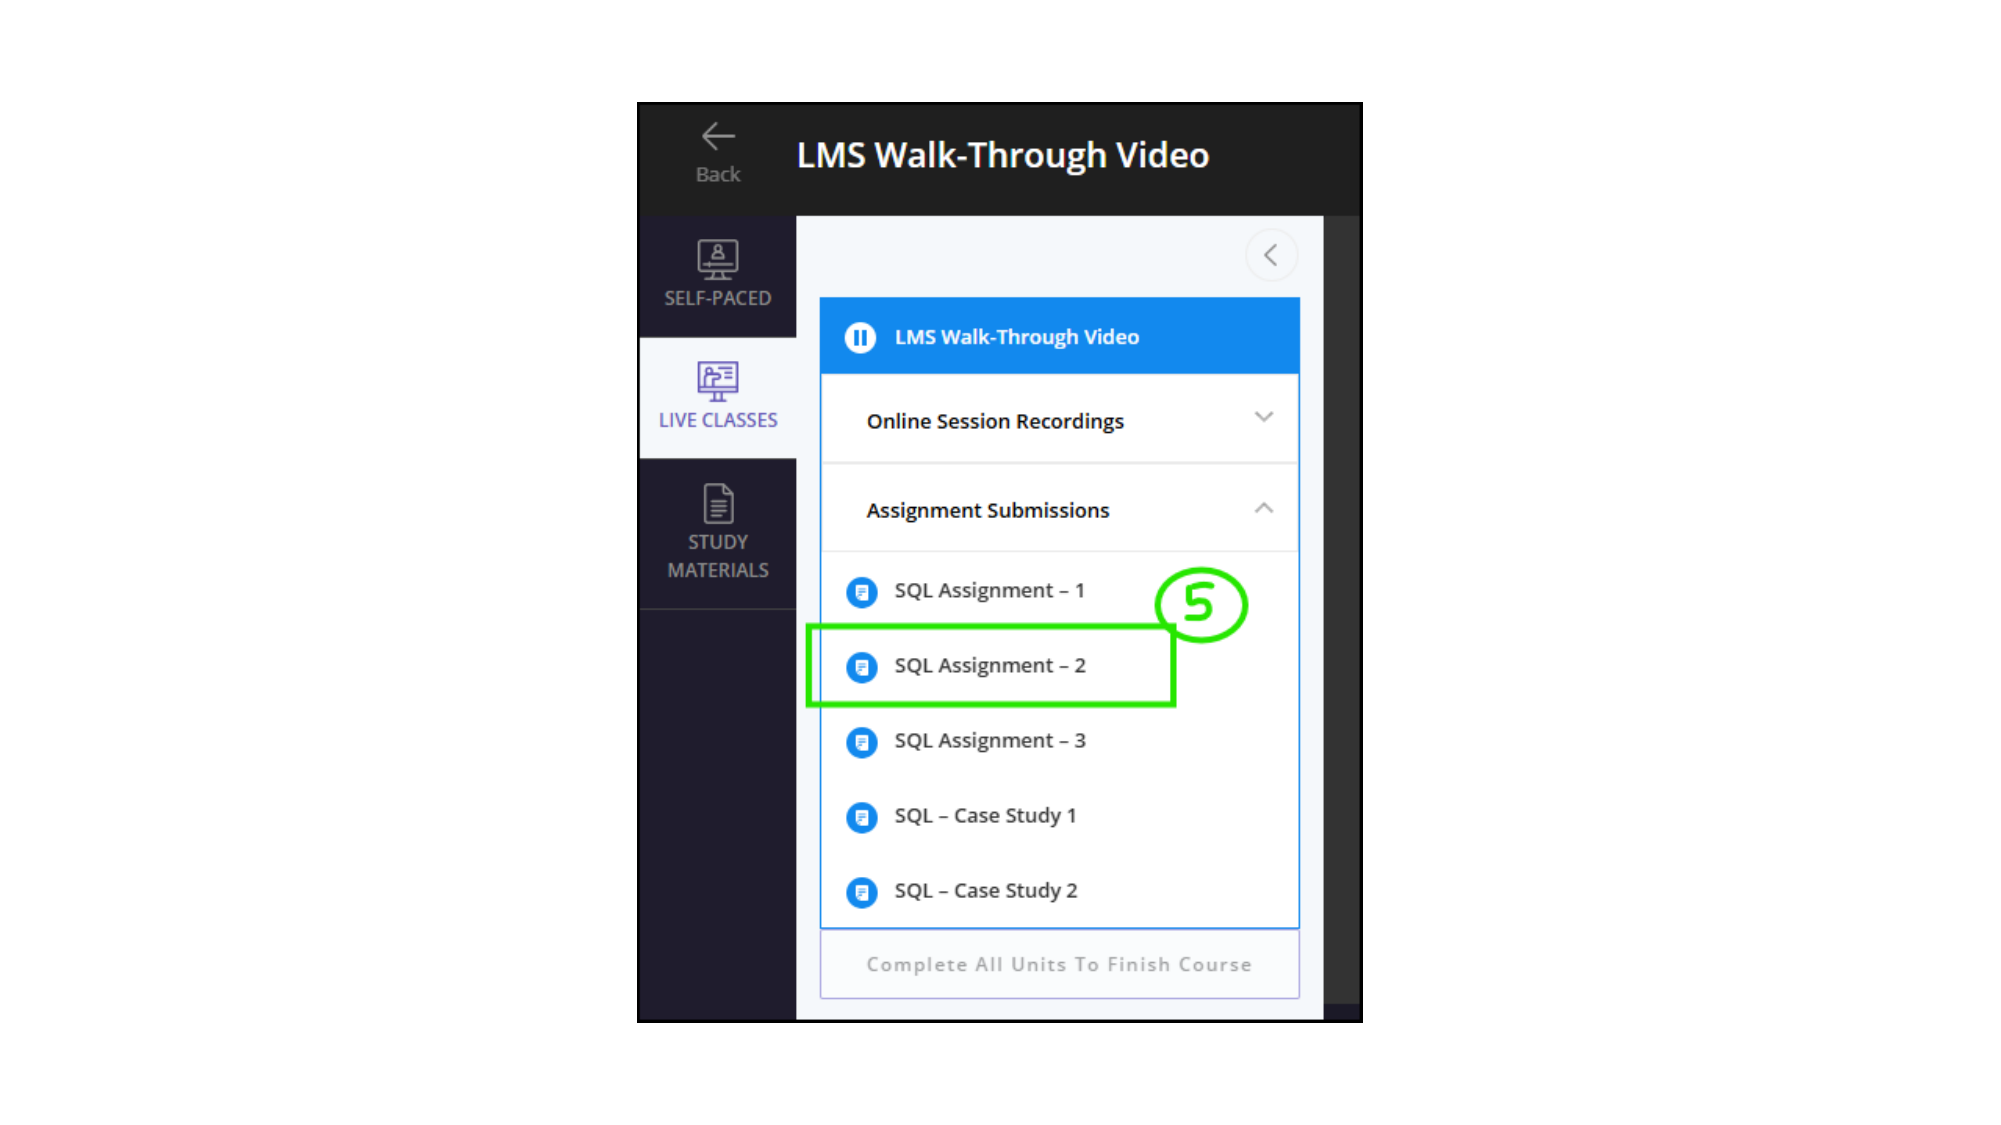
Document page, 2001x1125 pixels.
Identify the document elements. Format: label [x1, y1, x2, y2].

picture [637, 102, 1363, 1023]
